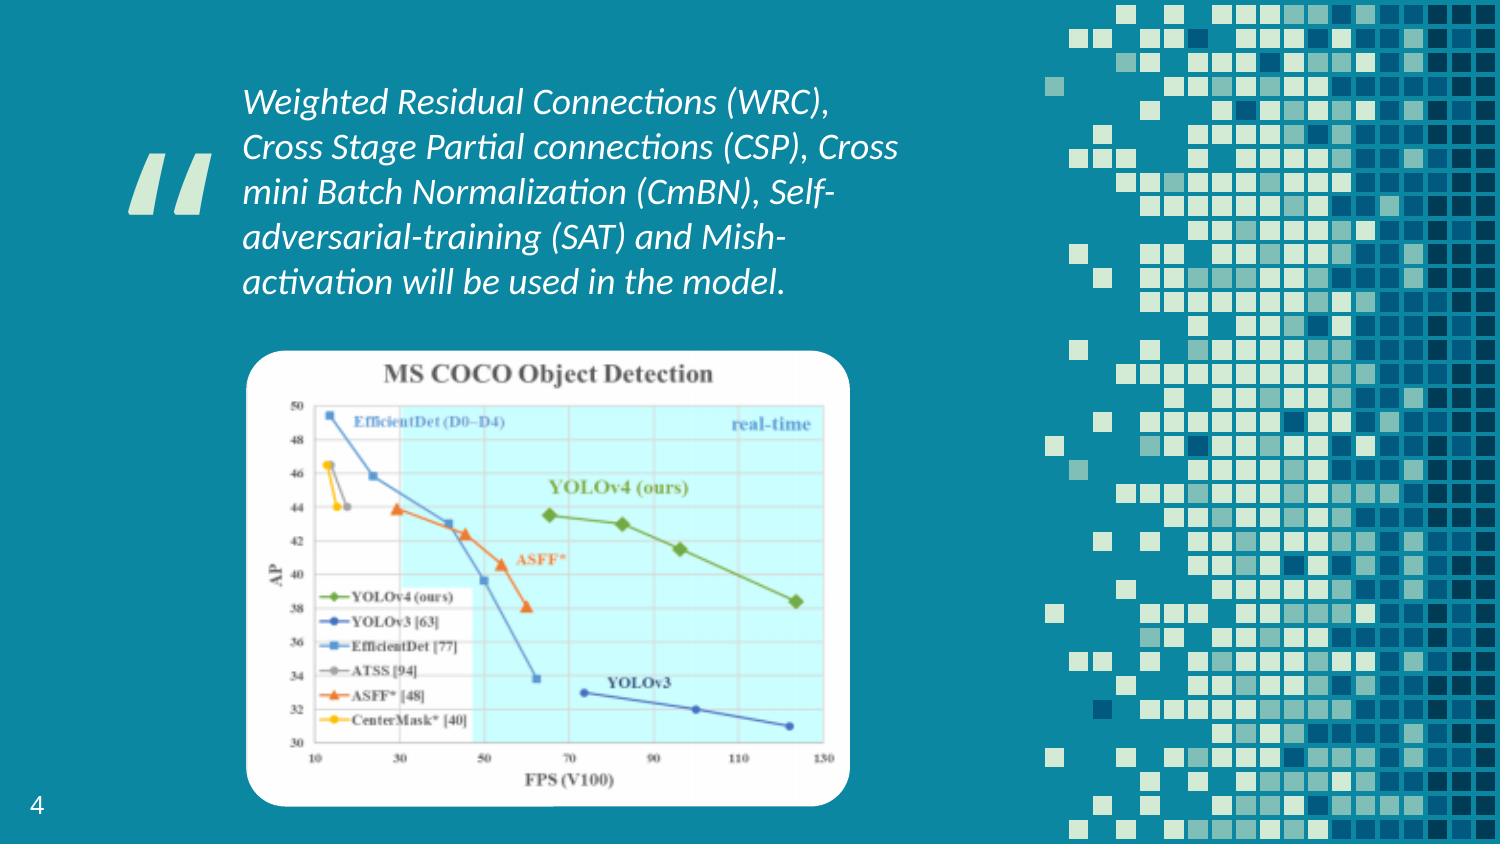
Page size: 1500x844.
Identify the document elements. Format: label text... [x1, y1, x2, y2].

slide_number 4 [15, 774, 105, 839]
list Weighted Residual Connections (WRC), Cross Stage Partial connections (CSP), Cross mini Batch Normalization (CmBN), Self-adversarial-training (SAT) and Mish-activation will be used in the model. [227, 61, 930, 668]
picture [245, 350, 851, 807]
